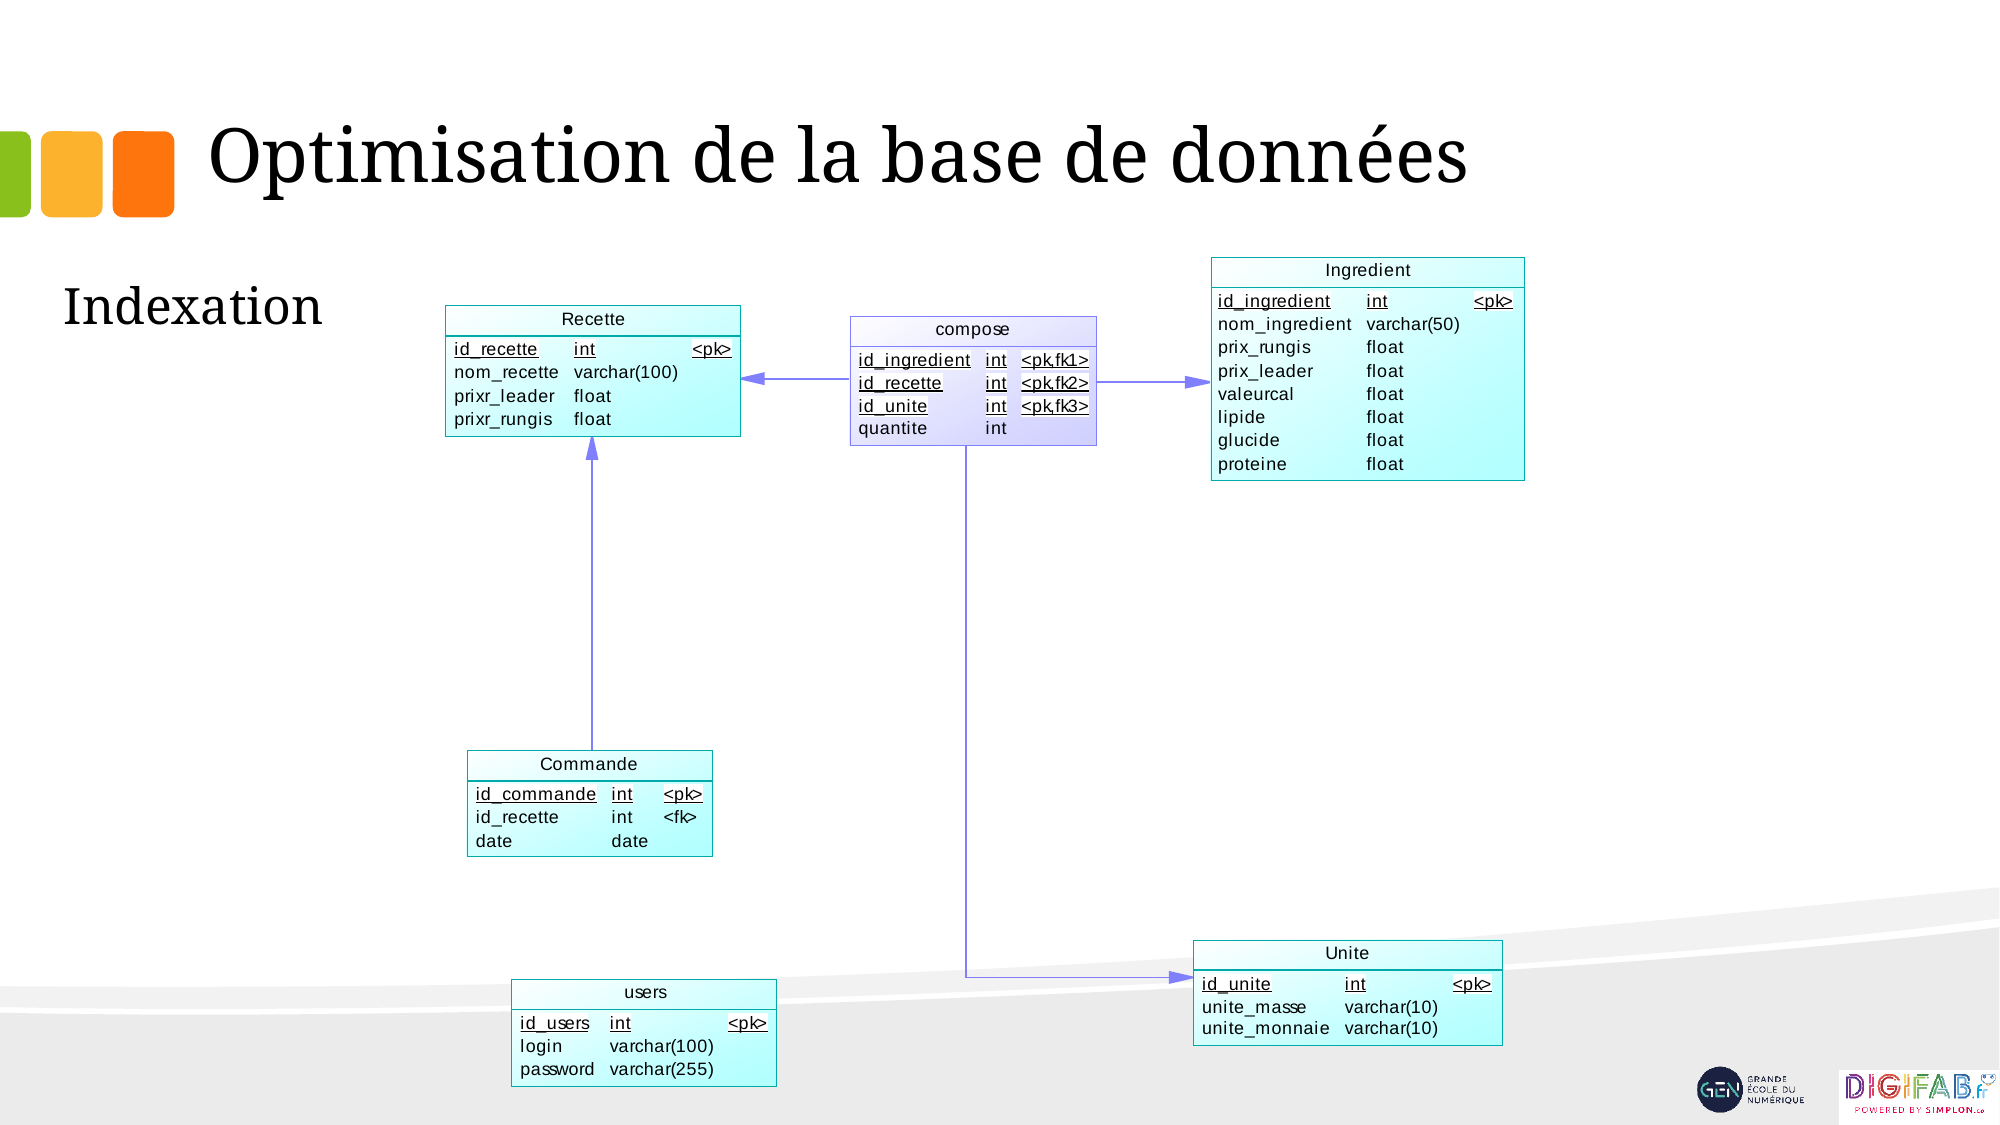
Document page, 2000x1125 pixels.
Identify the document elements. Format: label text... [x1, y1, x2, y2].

picture [443, 255, 1531, 1093]
picture [1663, 1031, 1838, 1125]
picture [1839, 1070, 2000, 1125]
text_box Indexation [49, 267, 443, 342]
title Optimisation de la base de données [187, 0, 1787, 208]
